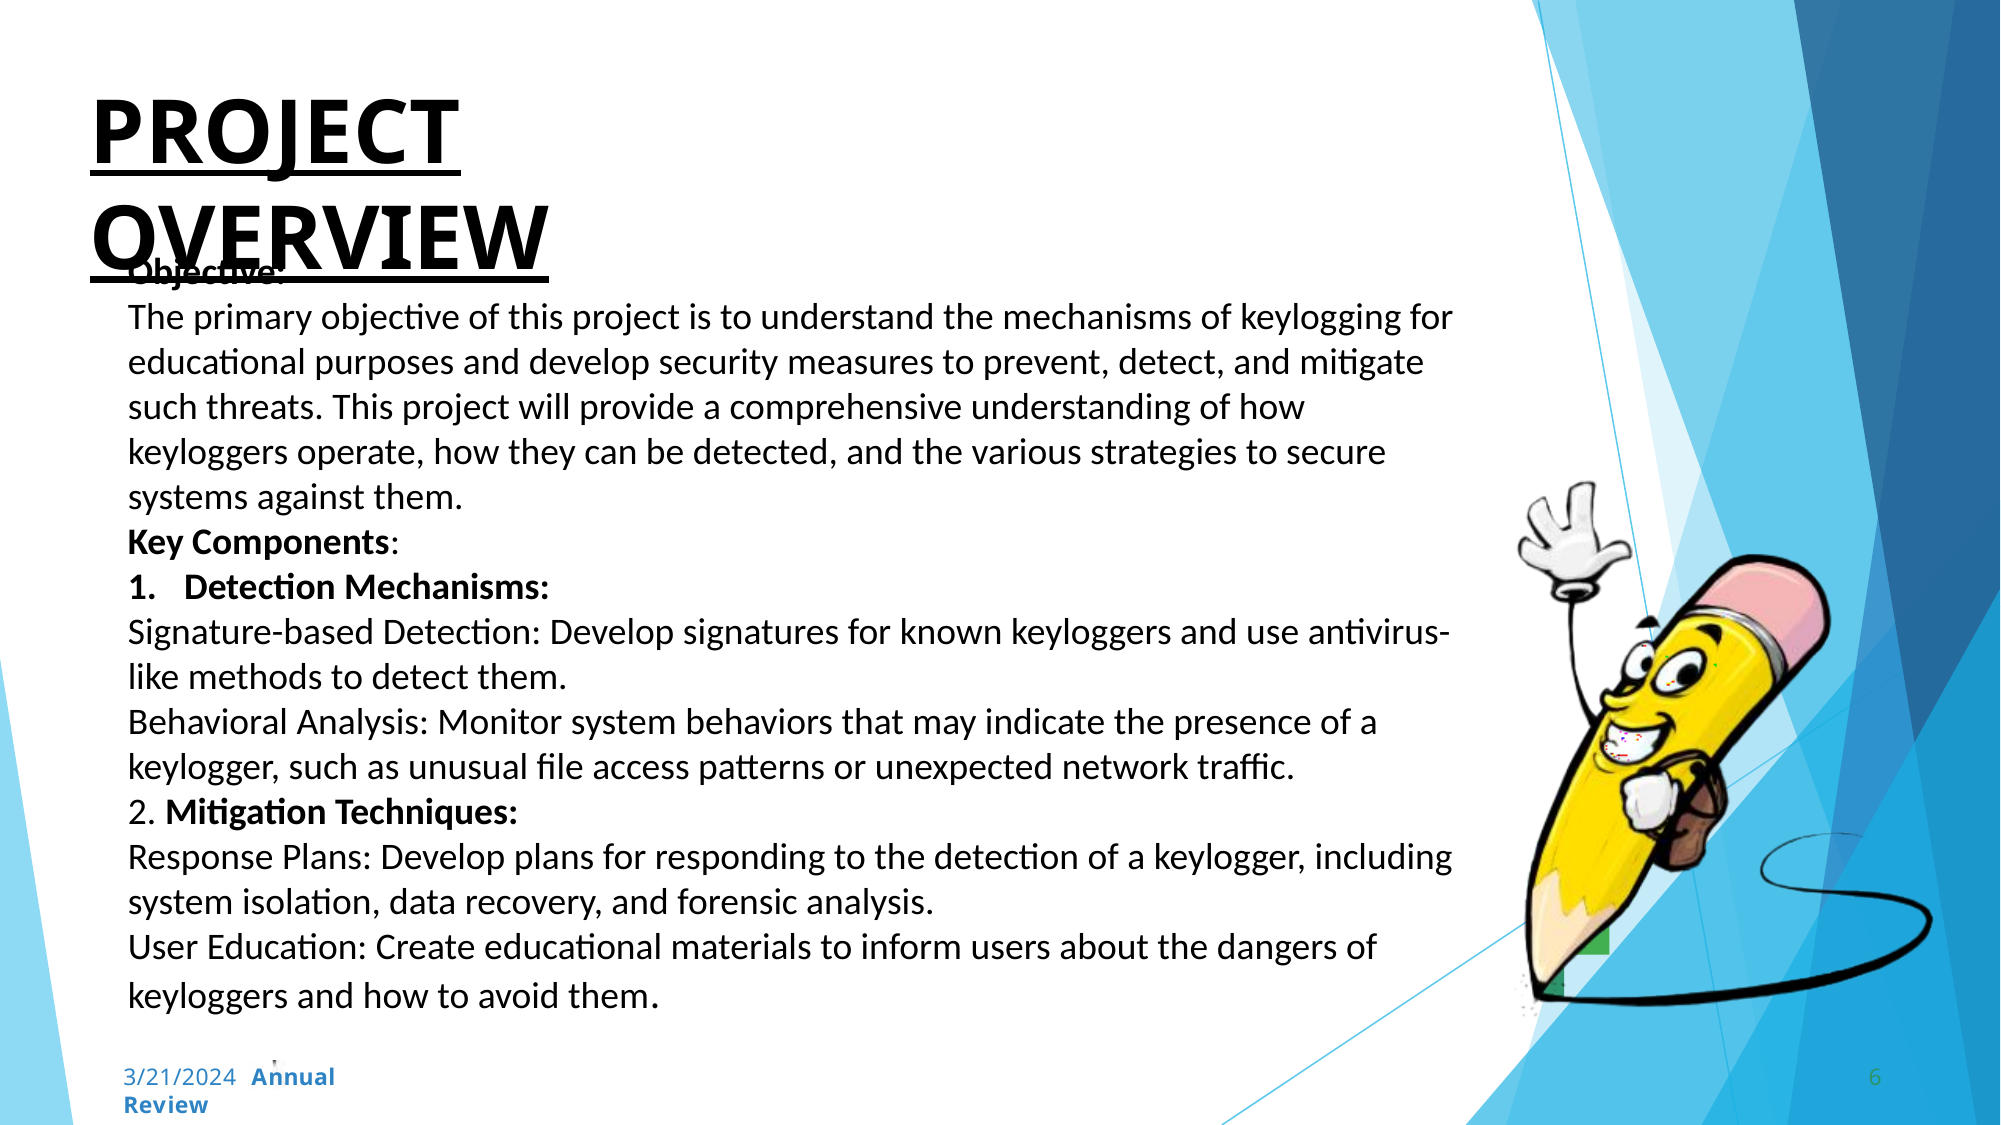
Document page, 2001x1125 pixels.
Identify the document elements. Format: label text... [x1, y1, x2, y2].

slide_number 6 [1862, 1068, 1888, 1125]
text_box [1420, 434, 2000, 1060]
text_box Objective: The primary objective of this project is to understand the mechanisms of keylogging for educational purposes and develop security measures to prevent, detect, and mitigate such threats. This project will provide a comprehensive understanding of how keyloggers operate, how they can be detected, and the various strategies to secure systems against them. Key Components: Detection Mechanisms: Signature-based Detection: Develop signatures for known keyloggers and use antivirus-like methods to detect them. Behavioral Analysis: Monitor system behaviors that may indicate the presence of a keylogger, such as unusual file access patterns or unexpected network traffic. 2. Mitigation Techniques: Response Plans: Develop plans for responding to the detection of a keylogger, including system isolation, data recovery, and forensic analysis. User Education: Create educational materials to inform users about the dangers of keyloggers and how to avoid them. [113, 239, 1478, 1069]
title PROJECT OVERVIEW [87, 71, 951, 288]
text_box 3/21/2024 Annual Review [121, 1103, 417, 1118]
picture [110, 1060, 463, 1094]
